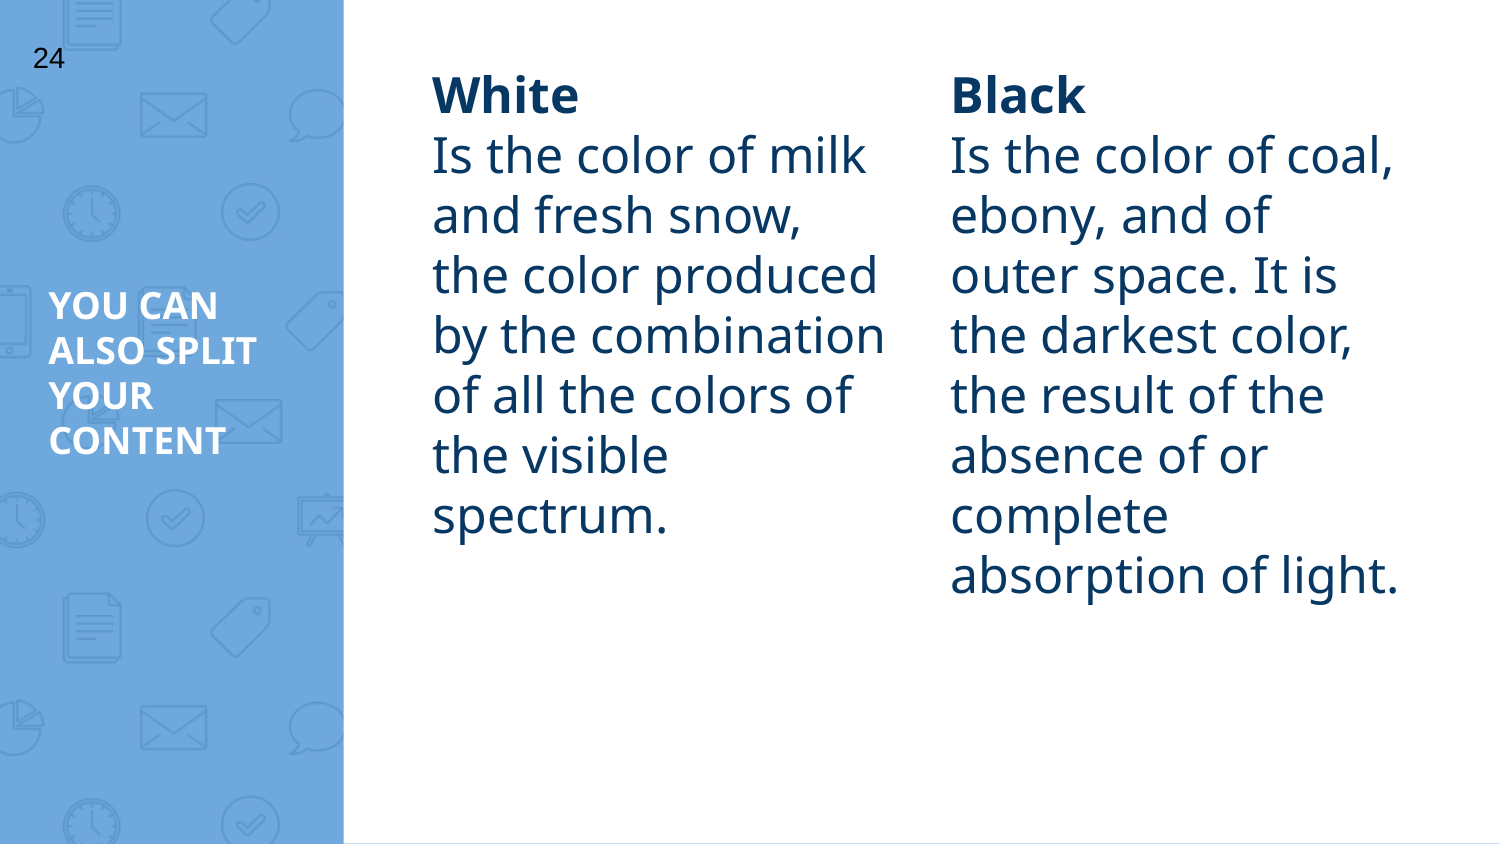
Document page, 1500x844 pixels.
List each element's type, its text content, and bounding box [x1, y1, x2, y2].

list White Is the color of milk and fresh snow, the color produced by the combination of all the colors of the visible spectrum. [417, 48, 907, 814]
list Black Is the color of coal, ebony, and of outer space. It is the darkest color, the result of the absence of or complete absorption of light. [935, 48, 1425, 814]
title YOU CAN ALSO SPLIT YOUR CONTENT [33, 266, 315, 408]
slide_number ‹#› [17, 23, 315, 230]
